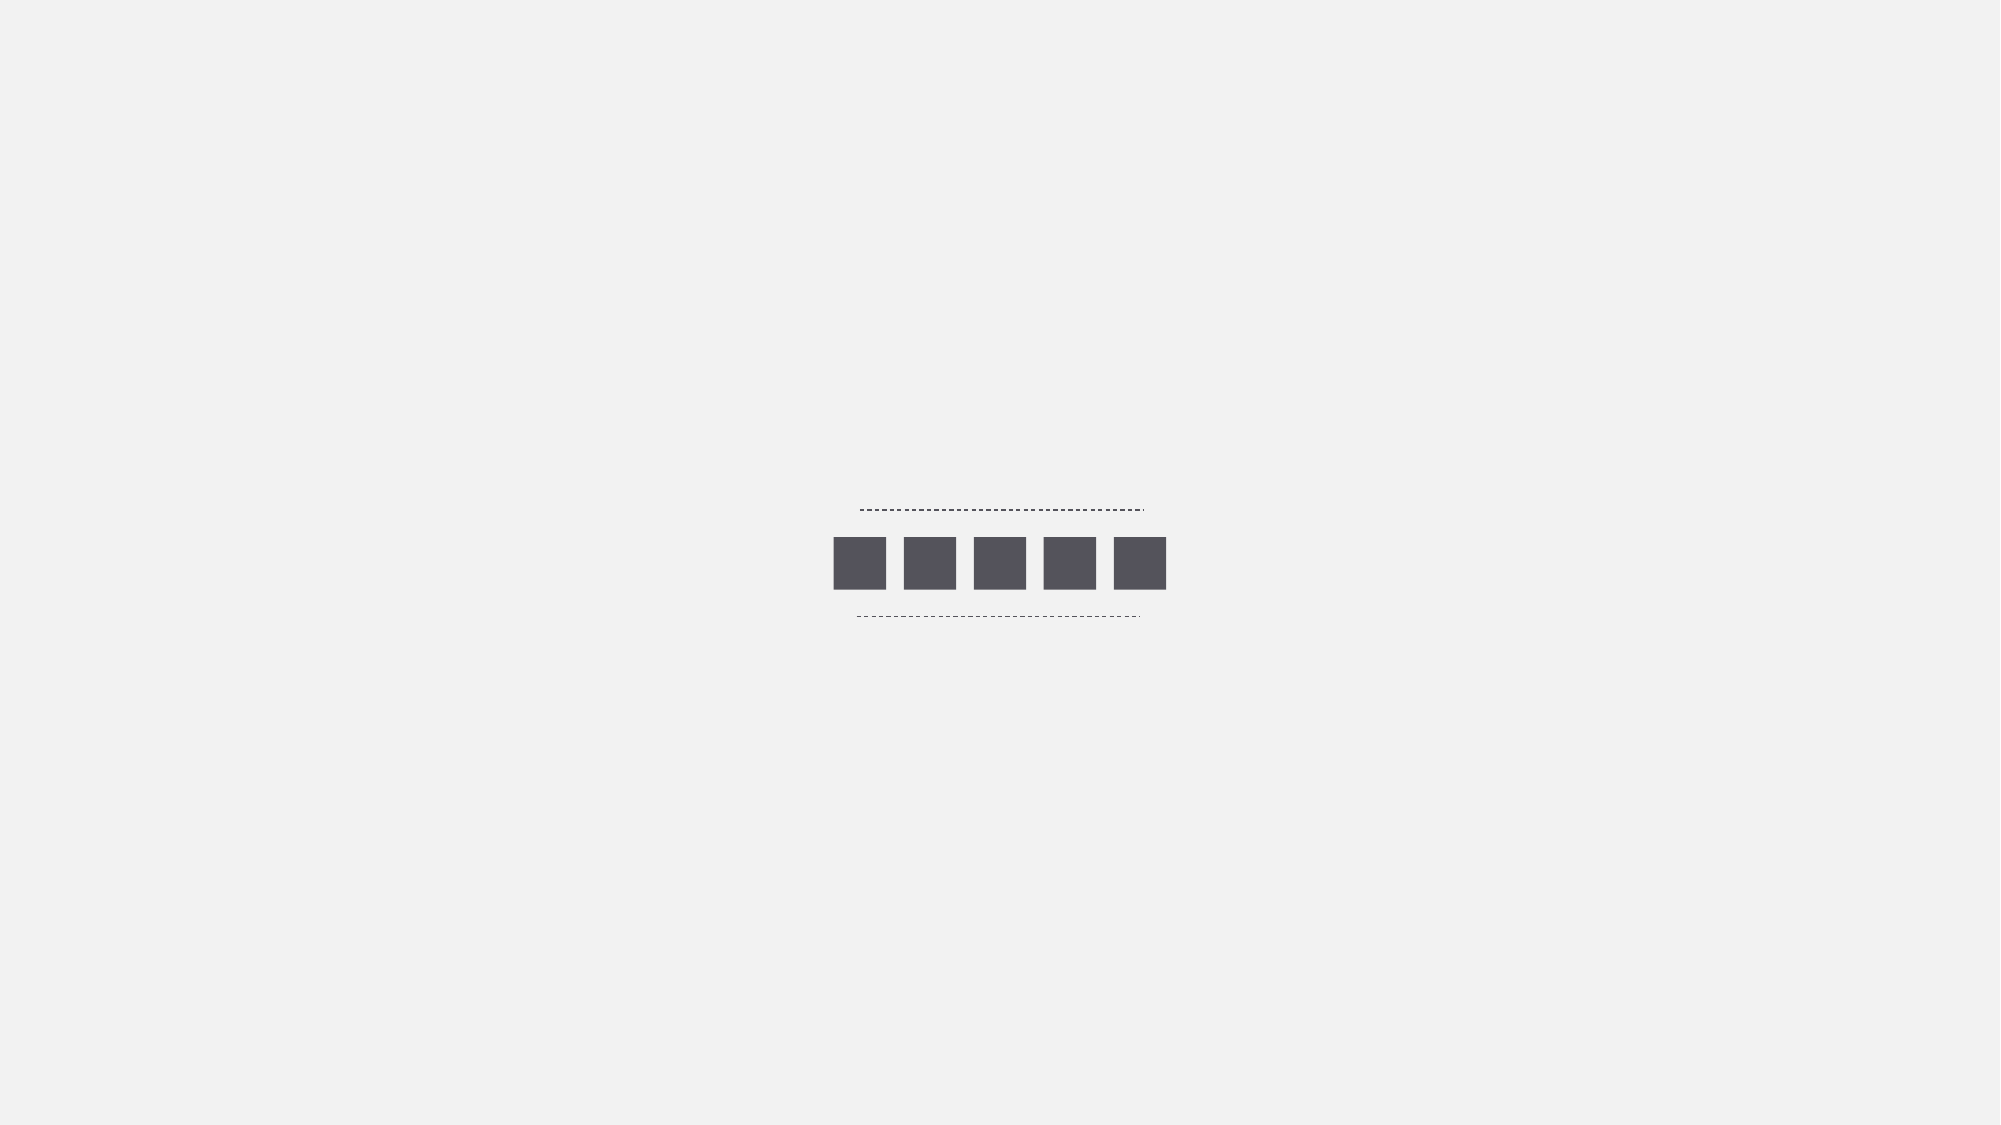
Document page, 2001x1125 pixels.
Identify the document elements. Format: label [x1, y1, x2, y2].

text_box [831, 509, 1169, 617]
